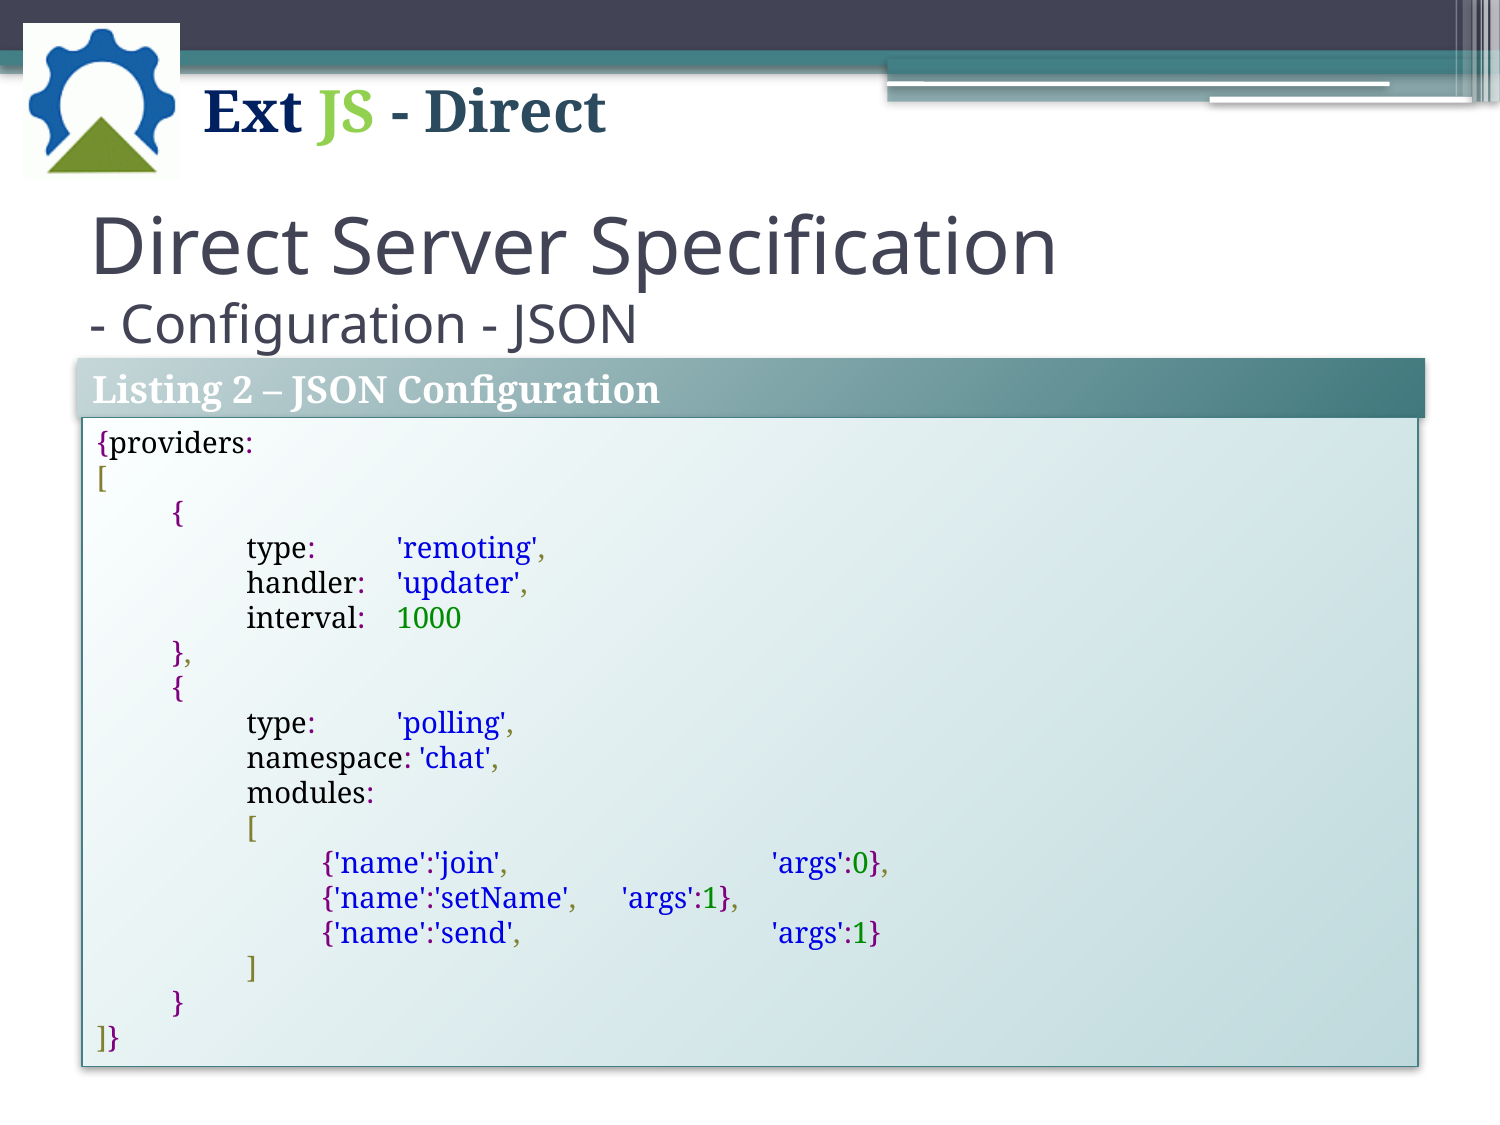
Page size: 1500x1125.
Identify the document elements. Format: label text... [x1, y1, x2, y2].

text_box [77, 358, 1426, 1067]
title Direct Server Specification - Configuration - JSON [75, 187, 1425, 356]
text_box Ext JS - Direct [189, 66, 623, 152]
picture [23, 23, 180, 180]
